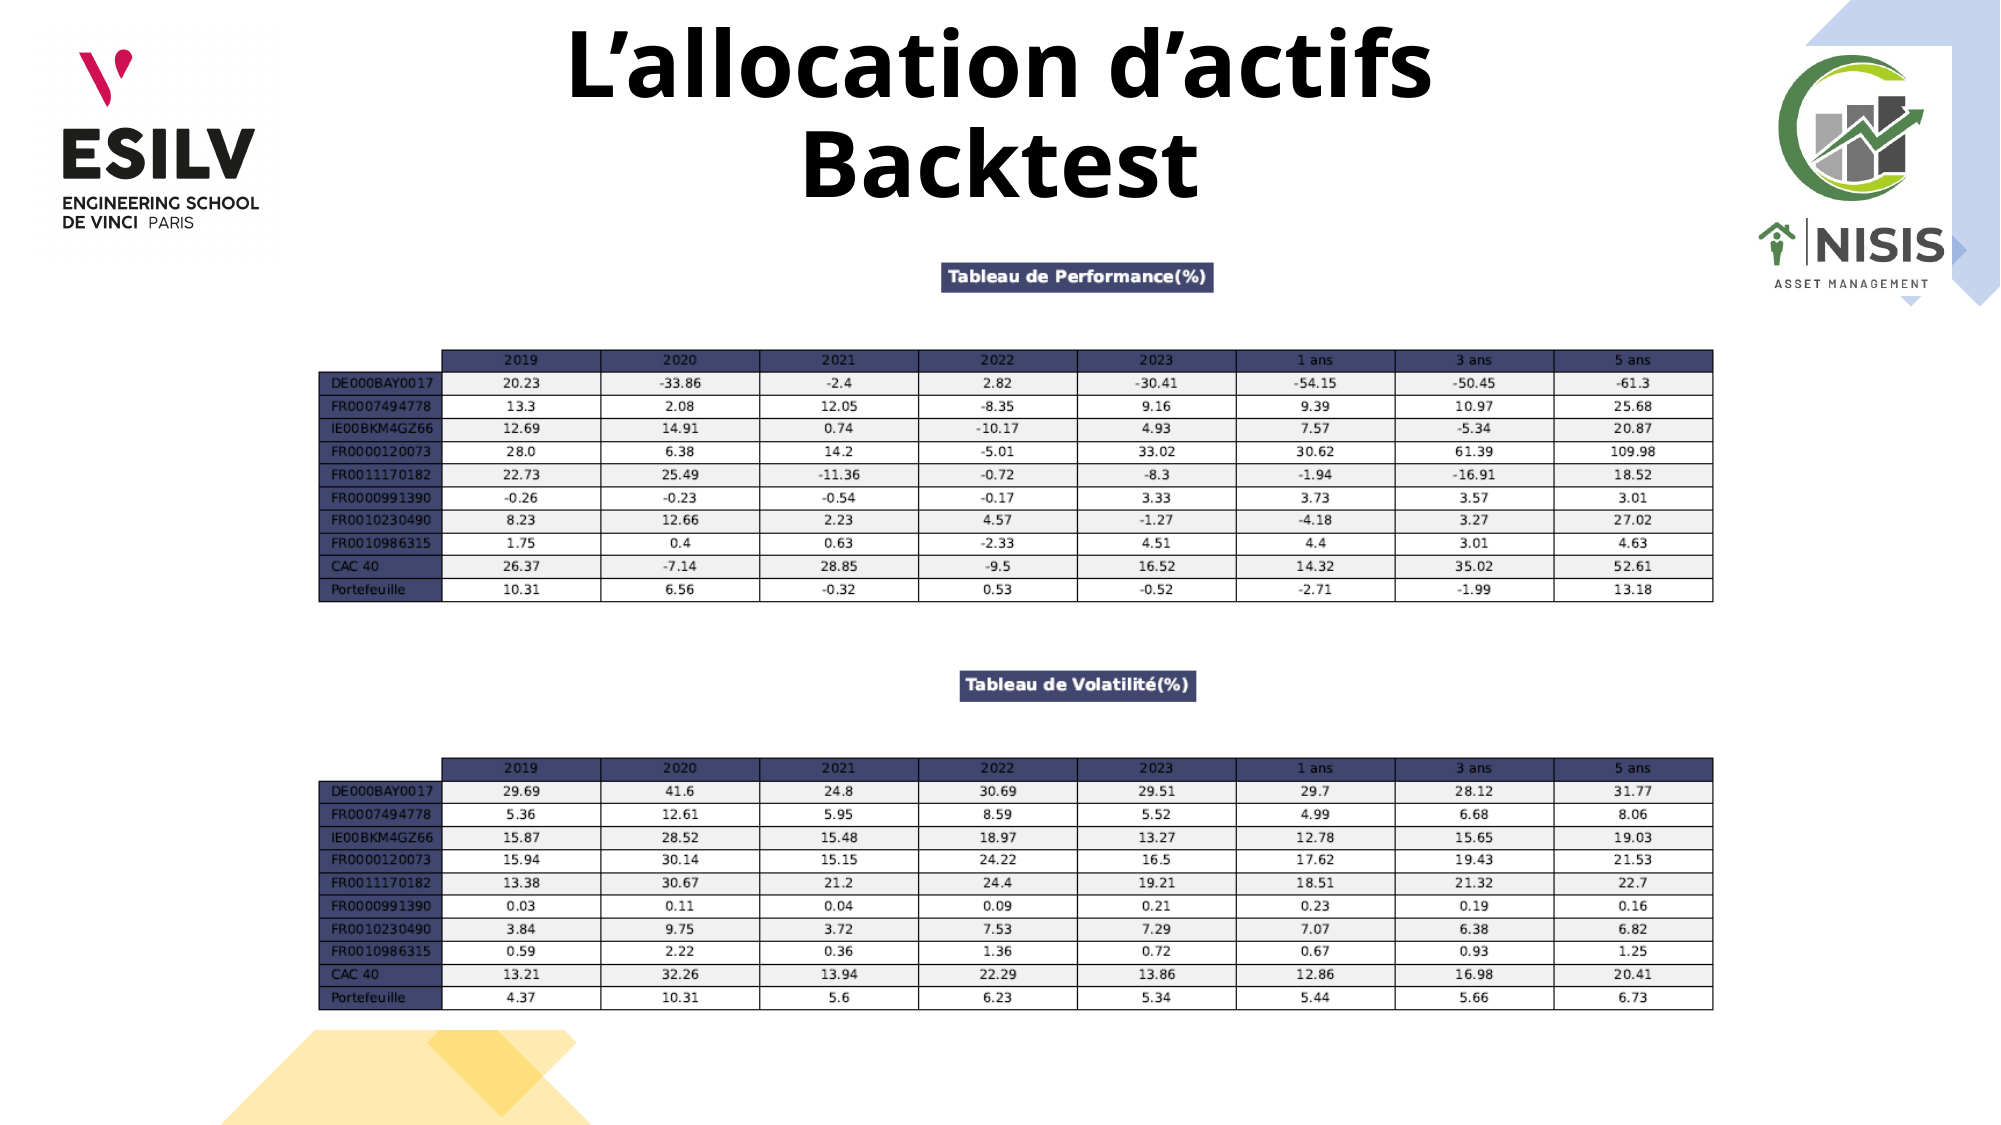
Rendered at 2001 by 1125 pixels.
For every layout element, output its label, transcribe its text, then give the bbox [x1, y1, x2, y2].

picture [32, 18, 280, 266]
text_box L’allocation d’actifs Backtest [438, 7, 1562, 225]
picture [1745, 46, 1952, 296]
picture [307, 258, 1725, 1030]
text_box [1798, 0, 2000, 291]
text_box [500, 1030, 579, 1076]
text_box [218, 1030, 593, 1125]
